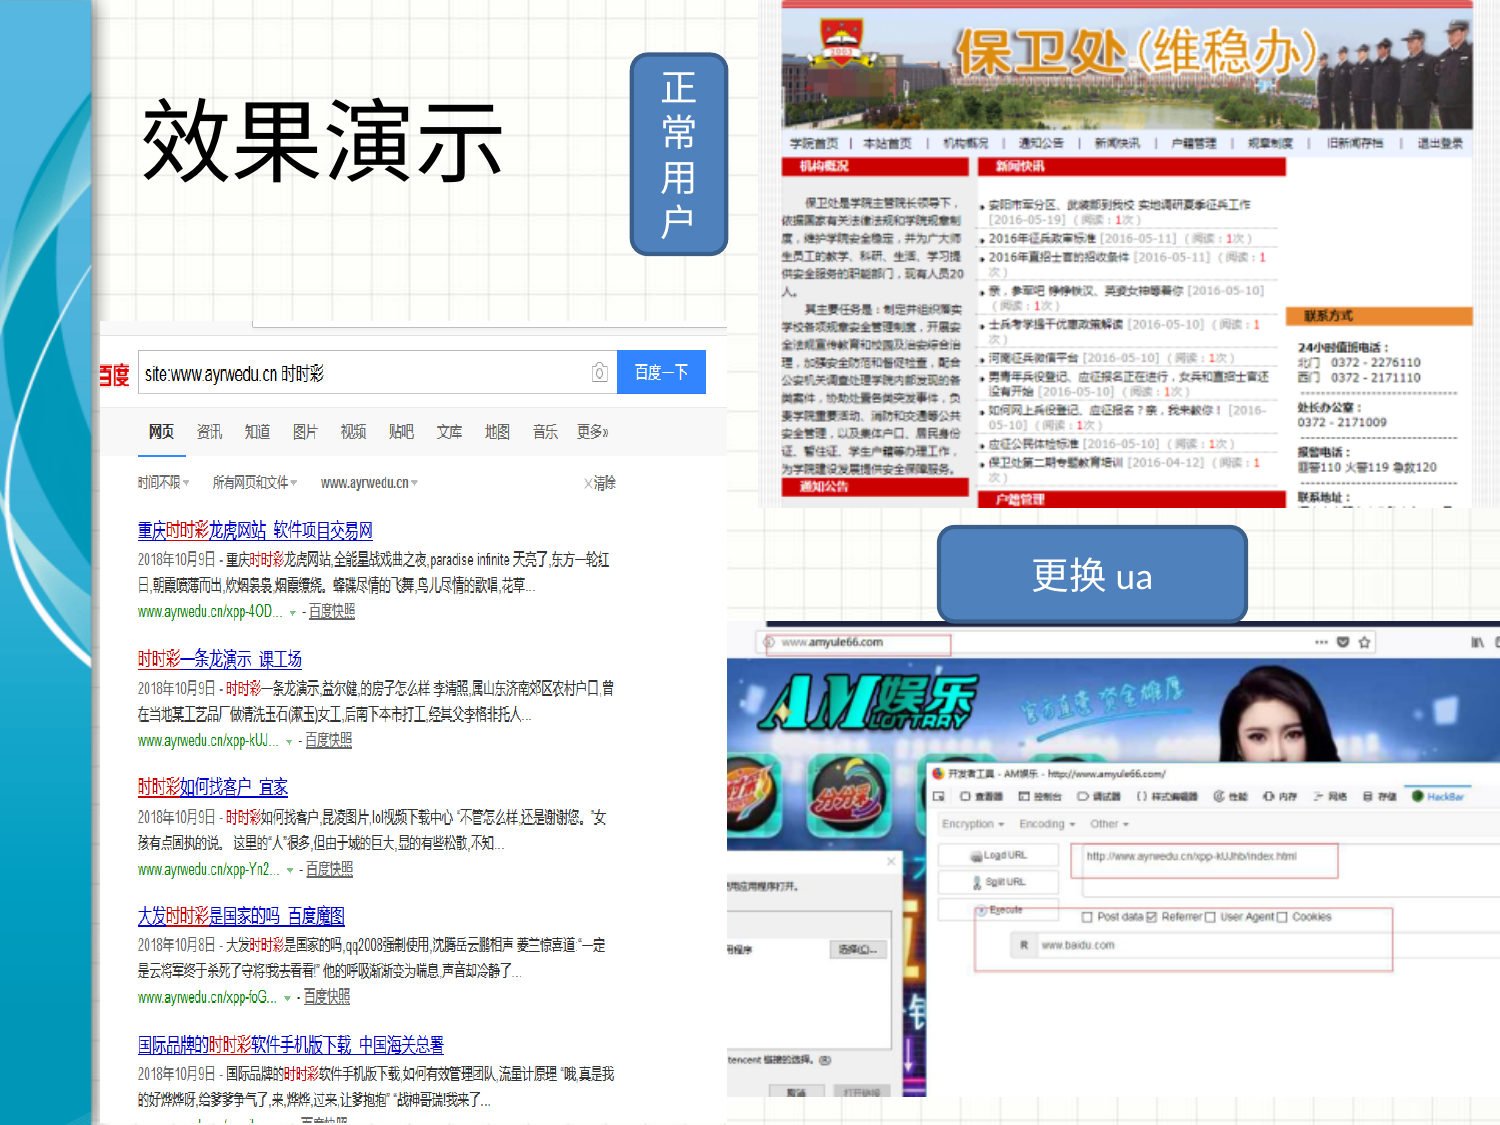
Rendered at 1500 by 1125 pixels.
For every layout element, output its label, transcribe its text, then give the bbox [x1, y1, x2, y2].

text_box 正常用户 [629, 52, 729, 257]
picture [0, 0, 1500, 1125]
text_box 更换ua [936, 524, 1249, 619]
title 效果演示 [125, 45, 753, 233]
